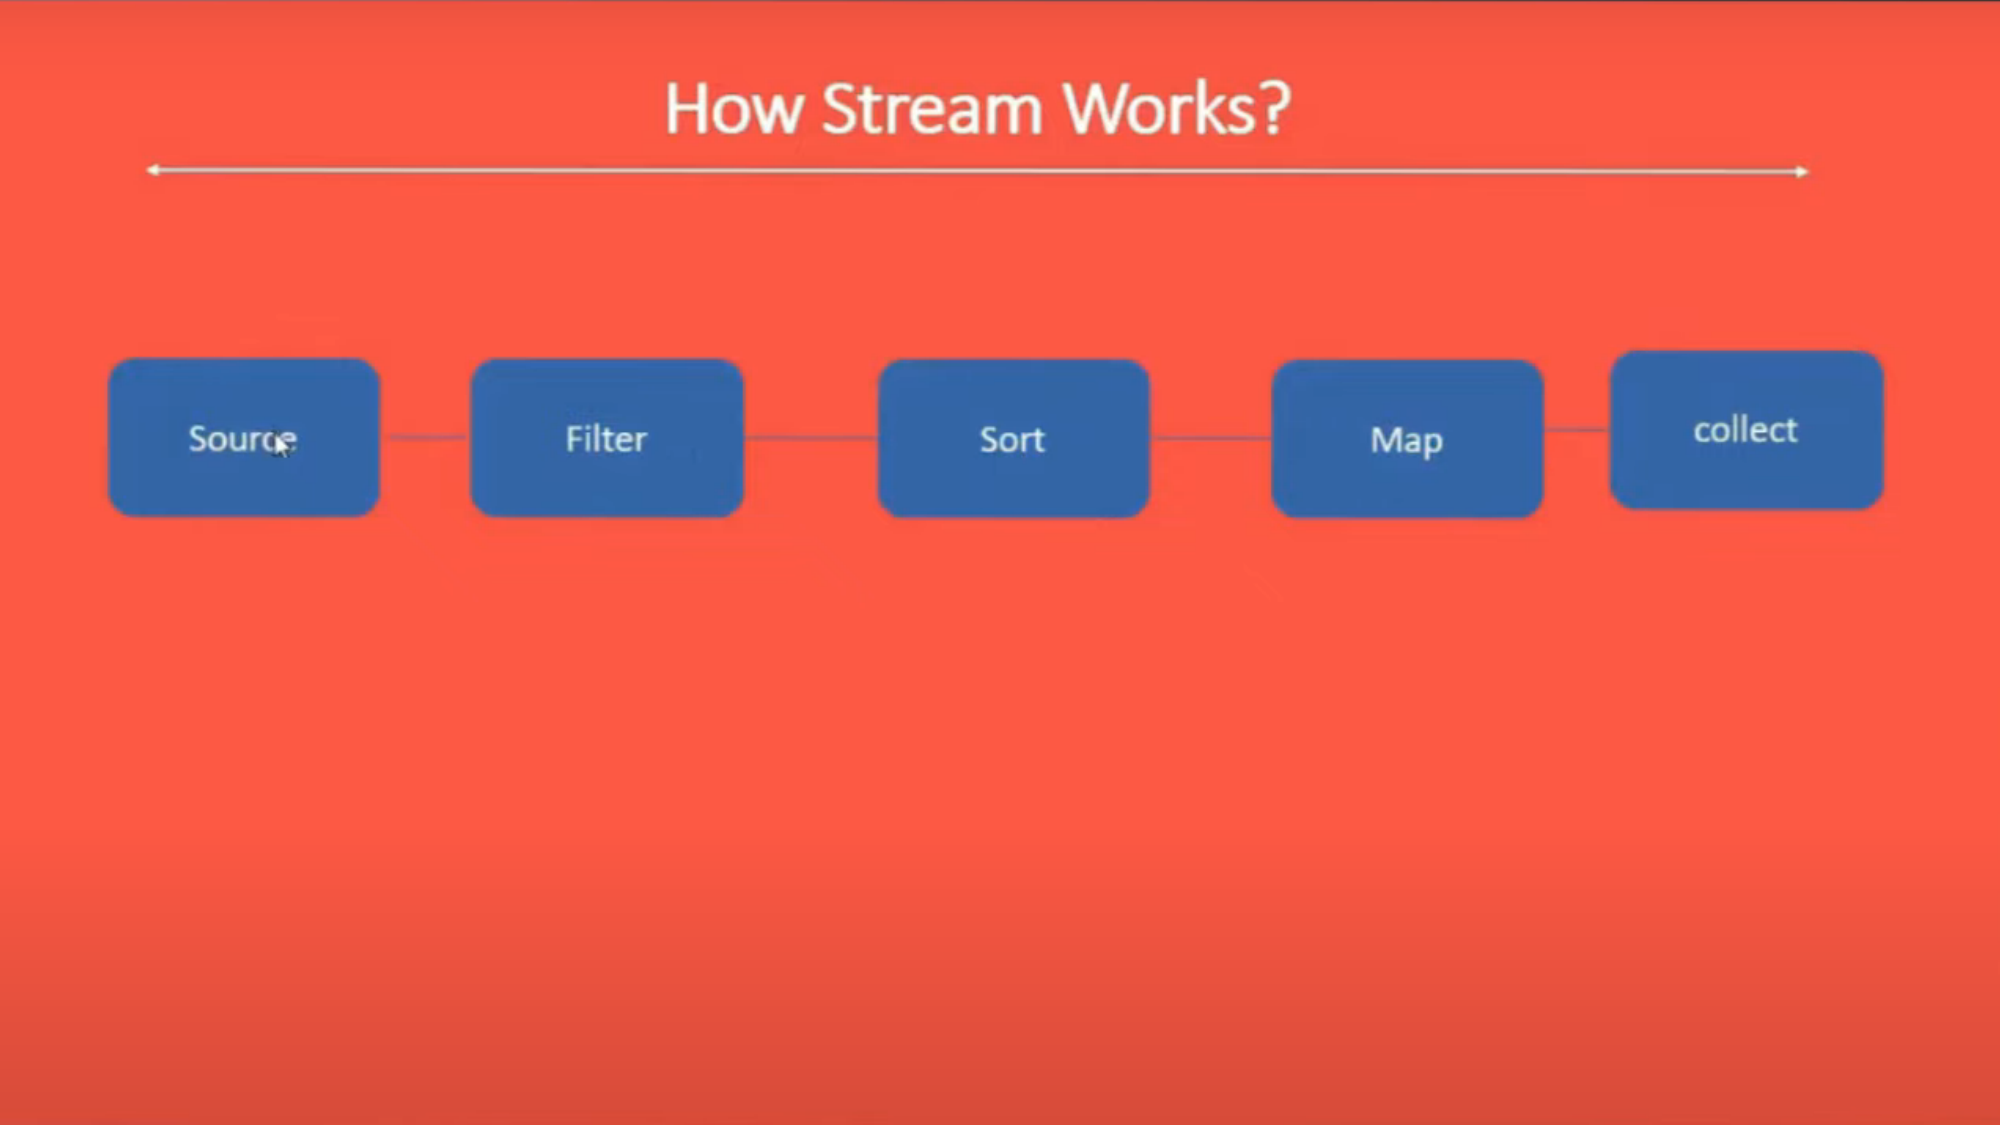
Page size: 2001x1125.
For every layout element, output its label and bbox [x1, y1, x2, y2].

list [0, 0, 2000, 1125]
